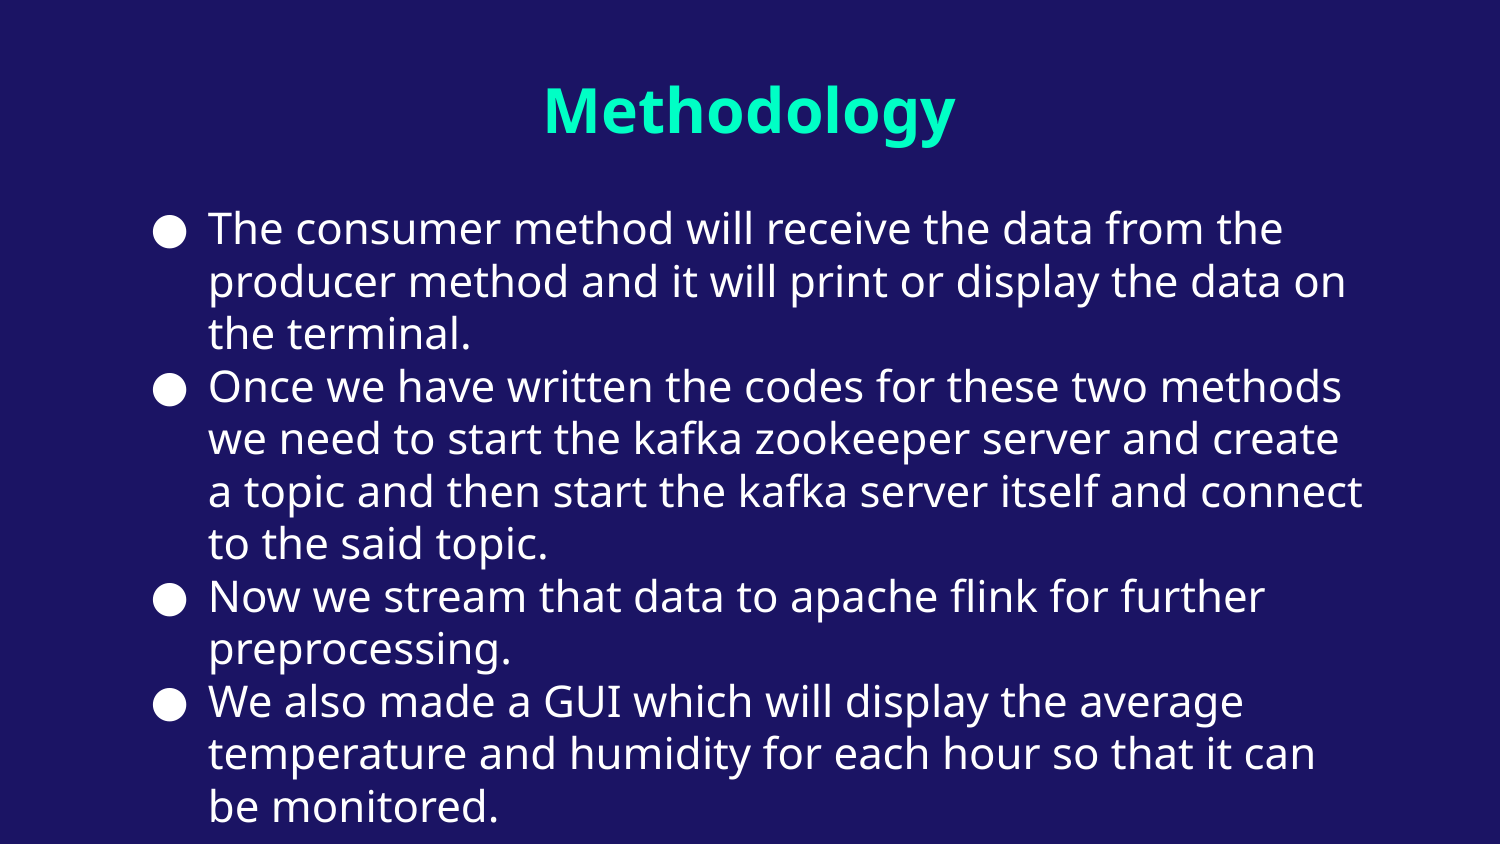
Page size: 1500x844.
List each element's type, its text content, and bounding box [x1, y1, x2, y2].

text_box Methodology [209, 56, 1291, 166]
text_box The consumer method will receive the data from the producer method and it will print or display the data on the terminal. Once we have written the codes for these two methods we need to start the kafka zookeeper server and create a topic and then start the kafka server itself and connect to the said topic. Now we stream that data to apache flink for further preprocessing. We also made a GUI which will display the average temperature and humidity for each hour so that it can be monitored. [118, 185, 1382, 726]
